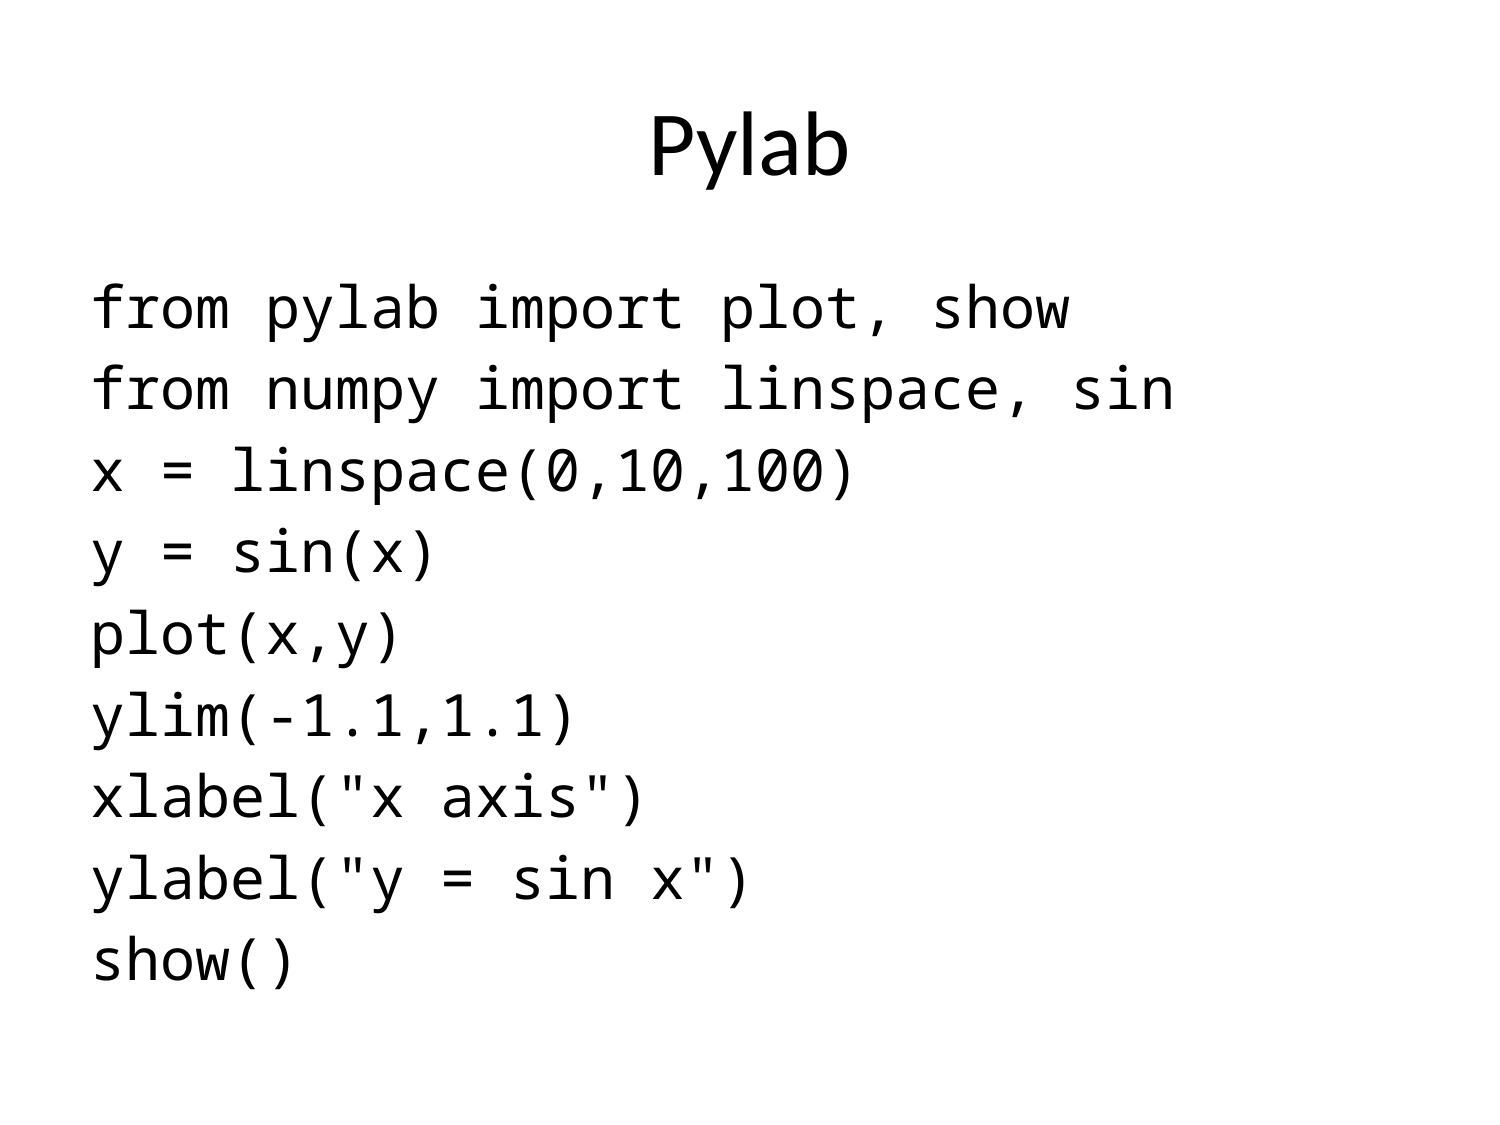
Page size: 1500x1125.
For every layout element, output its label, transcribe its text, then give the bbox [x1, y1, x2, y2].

list from pylab import plot, show from numpy import linspace, sin x = linspace(0,10,100) y = sin(x) plot(x,y) ylim(-1.1,1.1) xlabel("x axis") ylabel("y = sin x") show() [75, 262, 1425, 1005]
title Pylab [75, 45, 1425, 233]
